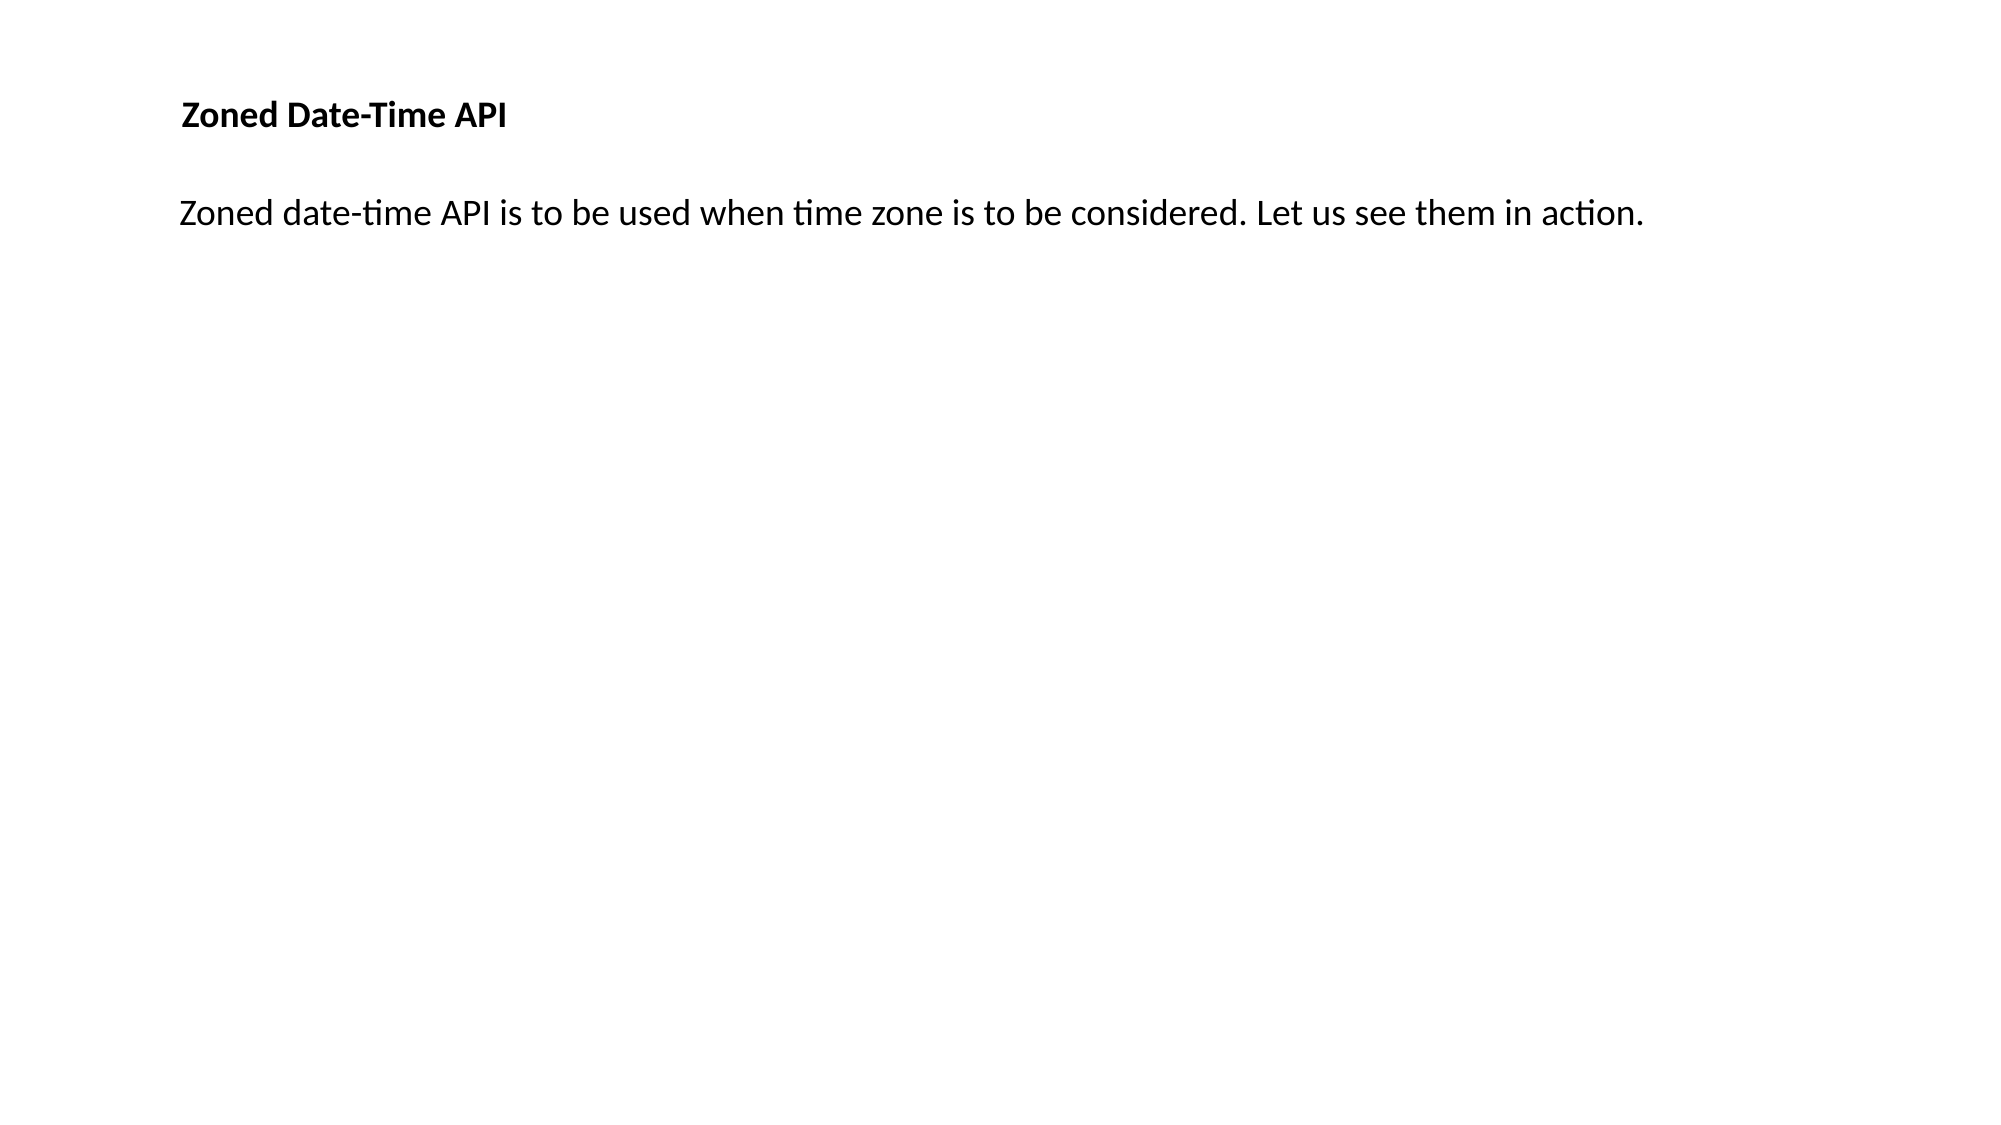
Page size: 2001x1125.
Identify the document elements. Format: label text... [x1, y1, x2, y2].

text_box Zoned Date-Time API [167, 82, 523, 142]
text_box Zoned date-time API is to be used when time zone is to be considered. Let us see them in action. [164, 180, 1957, 240]
